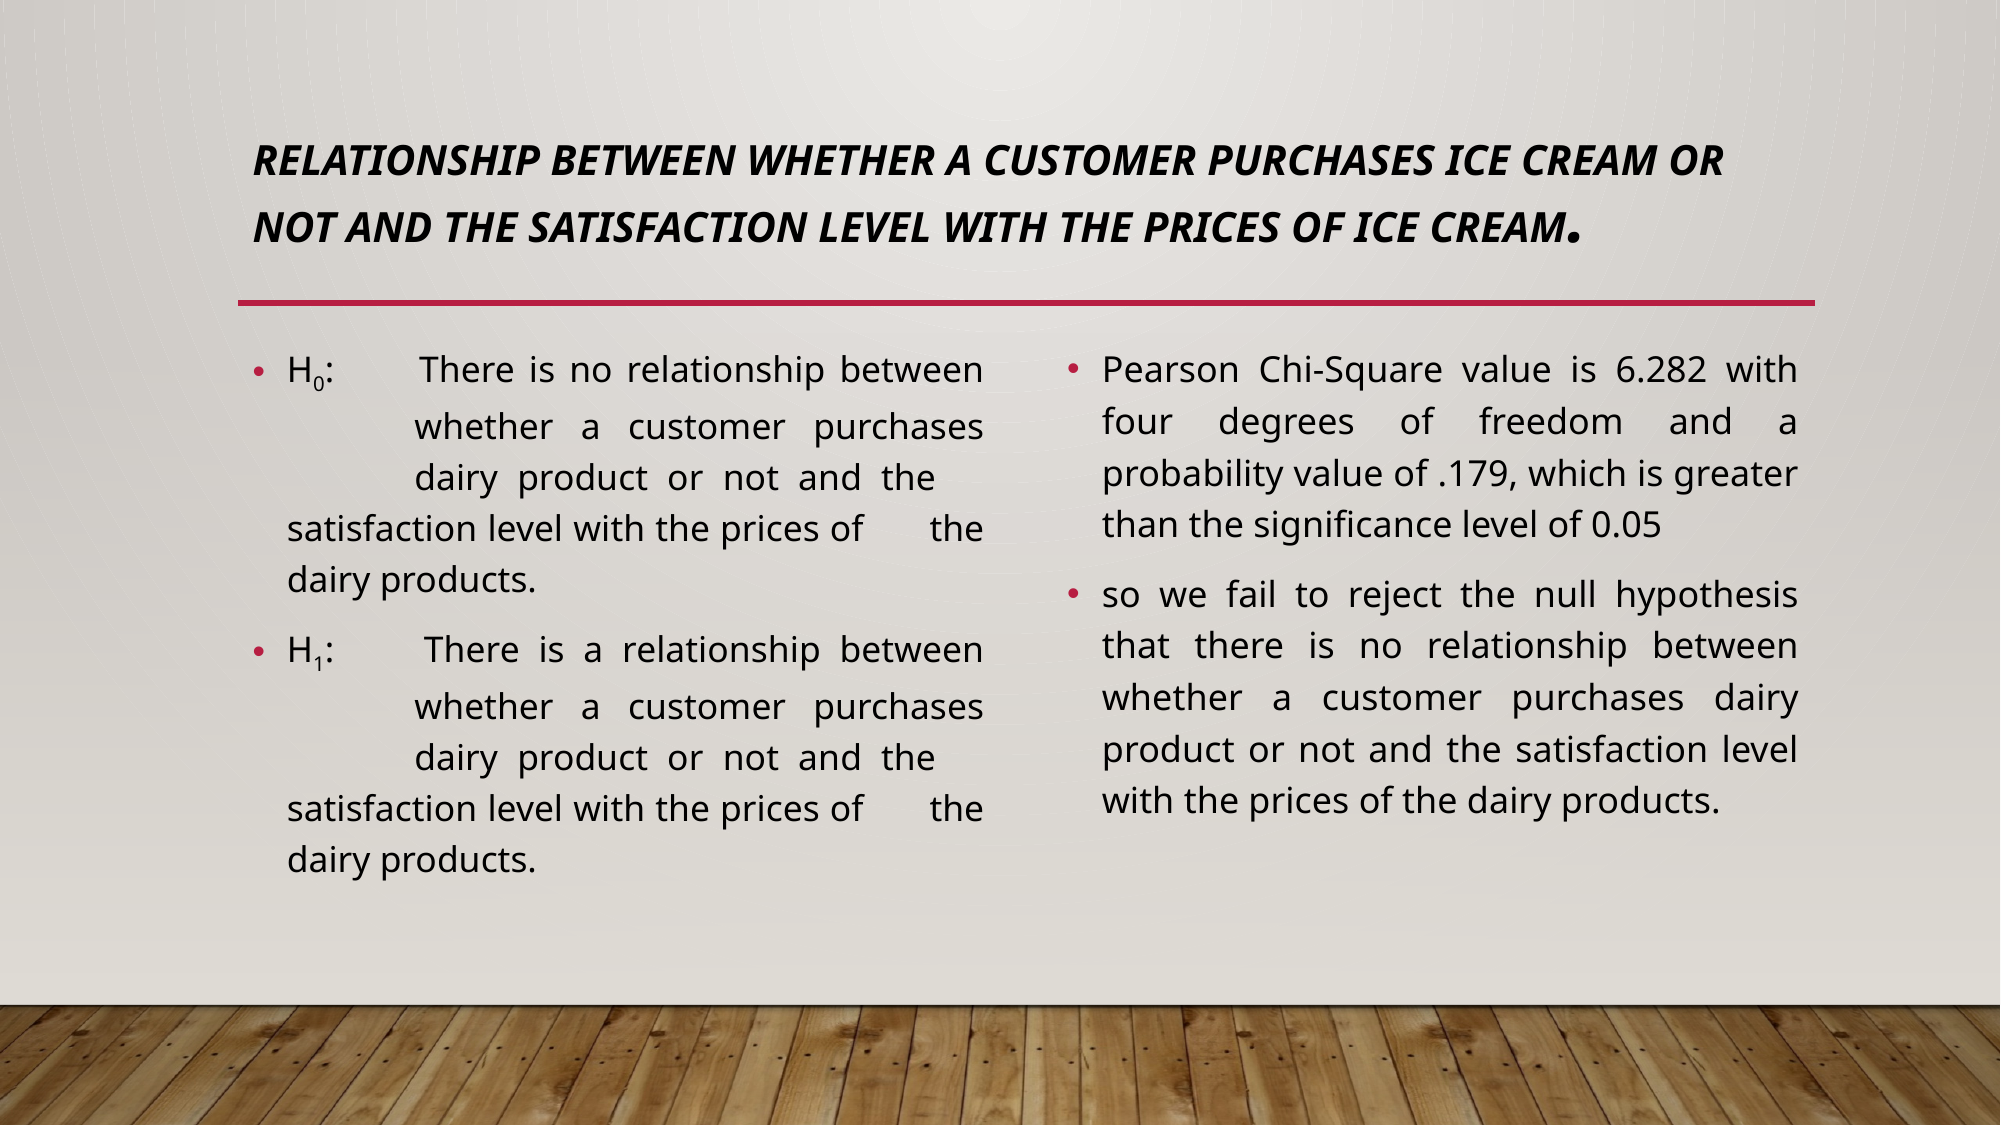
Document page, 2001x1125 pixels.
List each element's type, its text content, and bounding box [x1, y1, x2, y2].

list H0: There is no relationship between whether a customer purchases dairy product or not and the satisfaction level with the prices of the dairy products. H1: There is a relationship between whether a customer purchases dairy product or not and the satisfaction level with the prices of the dairy products. [237, 329, 1000, 896]
title Relationship between whether a customer purchases ice cream or not and the satisfaction level with the prices of ice cream. [237, 132, 1814, 306]
picture [0, 1005, 2000, 1125]
list Pearson Chi-Square value is 6.282 with four degrees of freedom and a probability value of .179, which is greater than the significance level of 0.05 so we fail to reject the null hypothesis that there is no relationship between whether a customer purchases dairy product or not and the satisfaction level with the prices of the dairy products. [1052, 330, 1815, 896]
